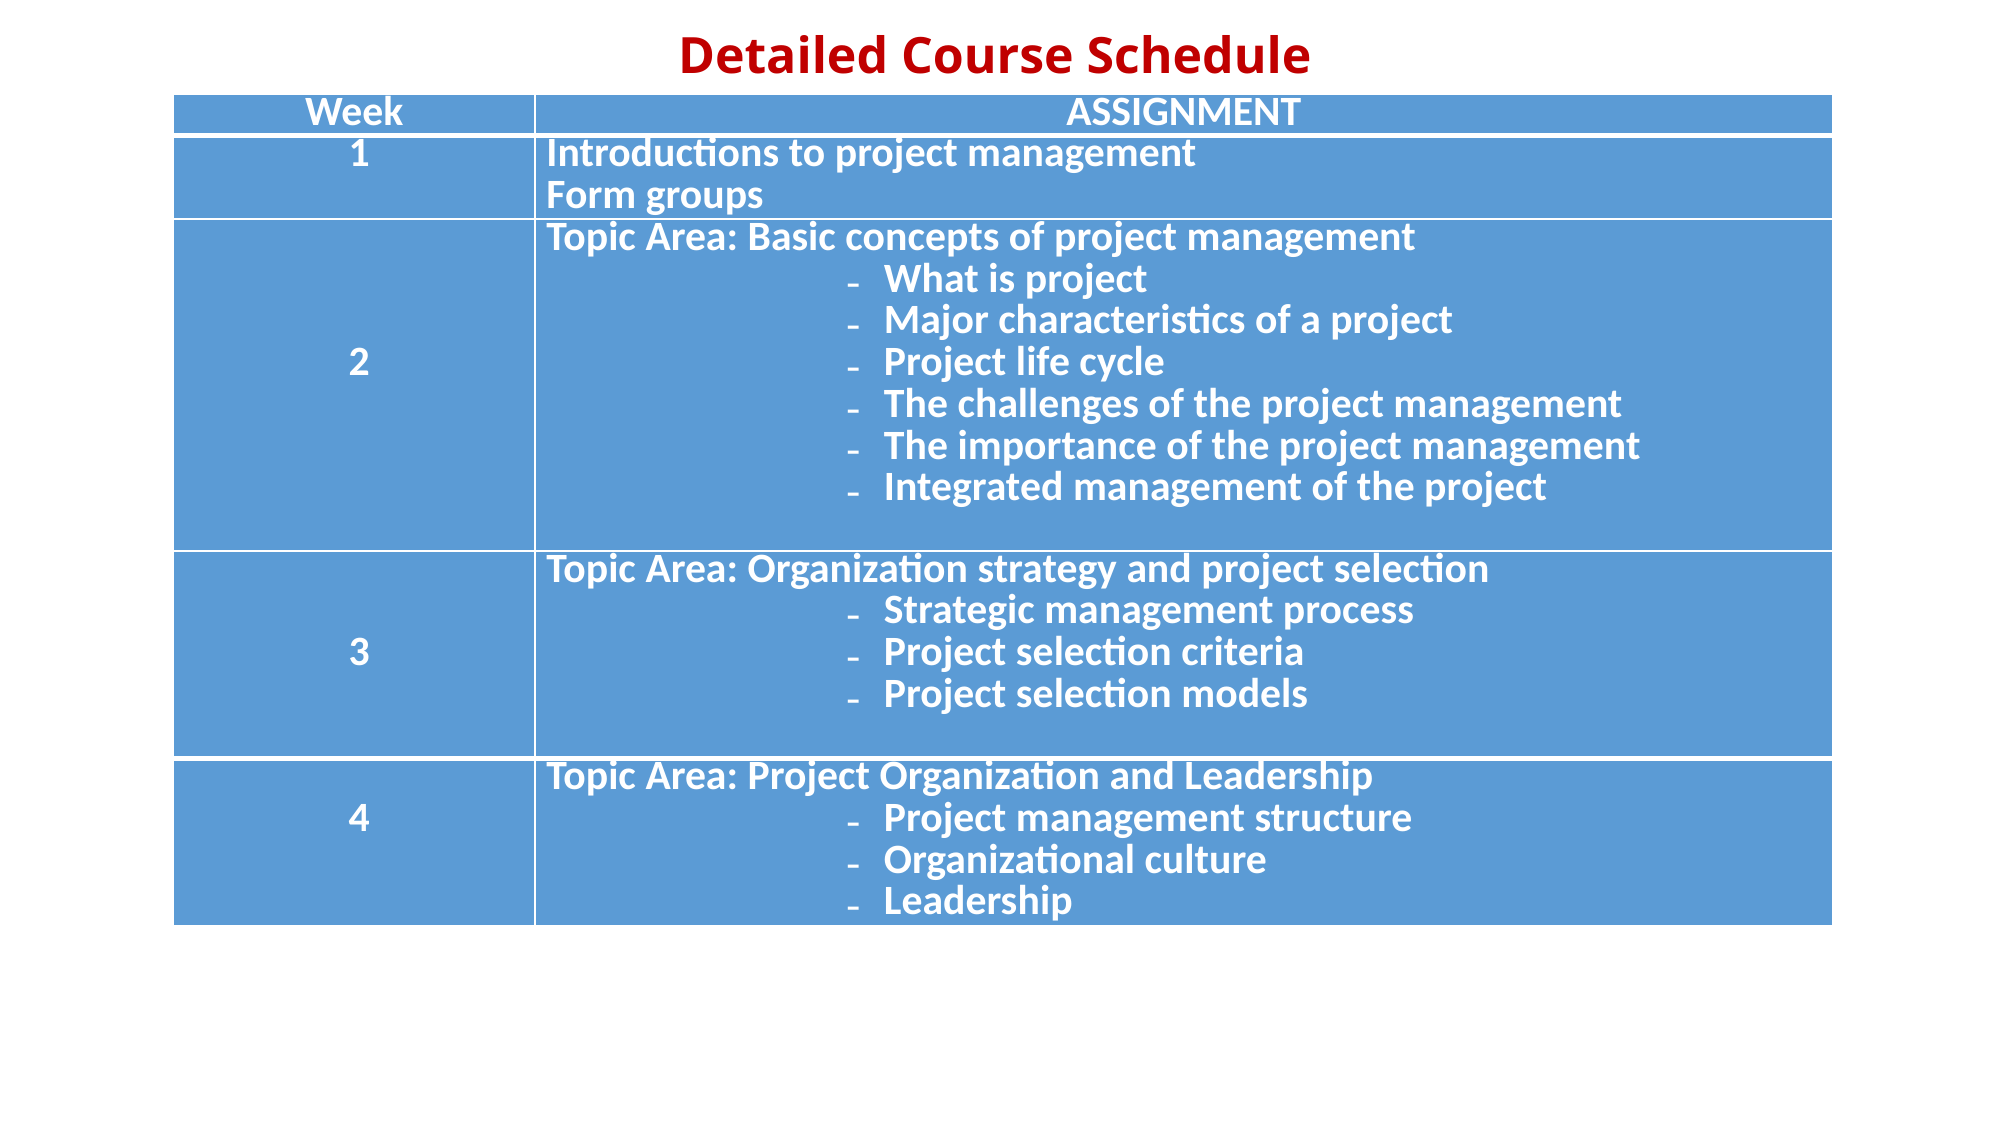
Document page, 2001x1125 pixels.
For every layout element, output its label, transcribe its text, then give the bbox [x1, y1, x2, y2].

table_cell Introductions to project management Form groups [536, 138, 1832, 218]
table_cell Topic Area: Organization strategy and project selection Strategic management process Project selection criteria Project selection models [536, 552, 1832, 756]
table_cell Topic Area: Project Organization and Leadership Project management structure Organizational culture Leadership [536, 761, 1832, 925]
table_cell 3 [174, 552, 534, 756]
table_cell 2 [174, 220, 534, 550]
table_cell Topic Area: Basic concepts of project management What is project Major characteristics of a project Project life cycle The challenges of the project management The importance of the project management Integrated management of the project [536, 220, 1832, 550]
table_cell 1 [174, 138, 534, 218]
title Detailed Course Schedule [132, 20, 1858, 94]
list [100, 133, 1890, 1095]
table_header ASSIGNMENT [536, 95, 1832, 133]
table_header Week [174, 95, 534, 133]
table_cell 4 [174, 761, 534, 925]
